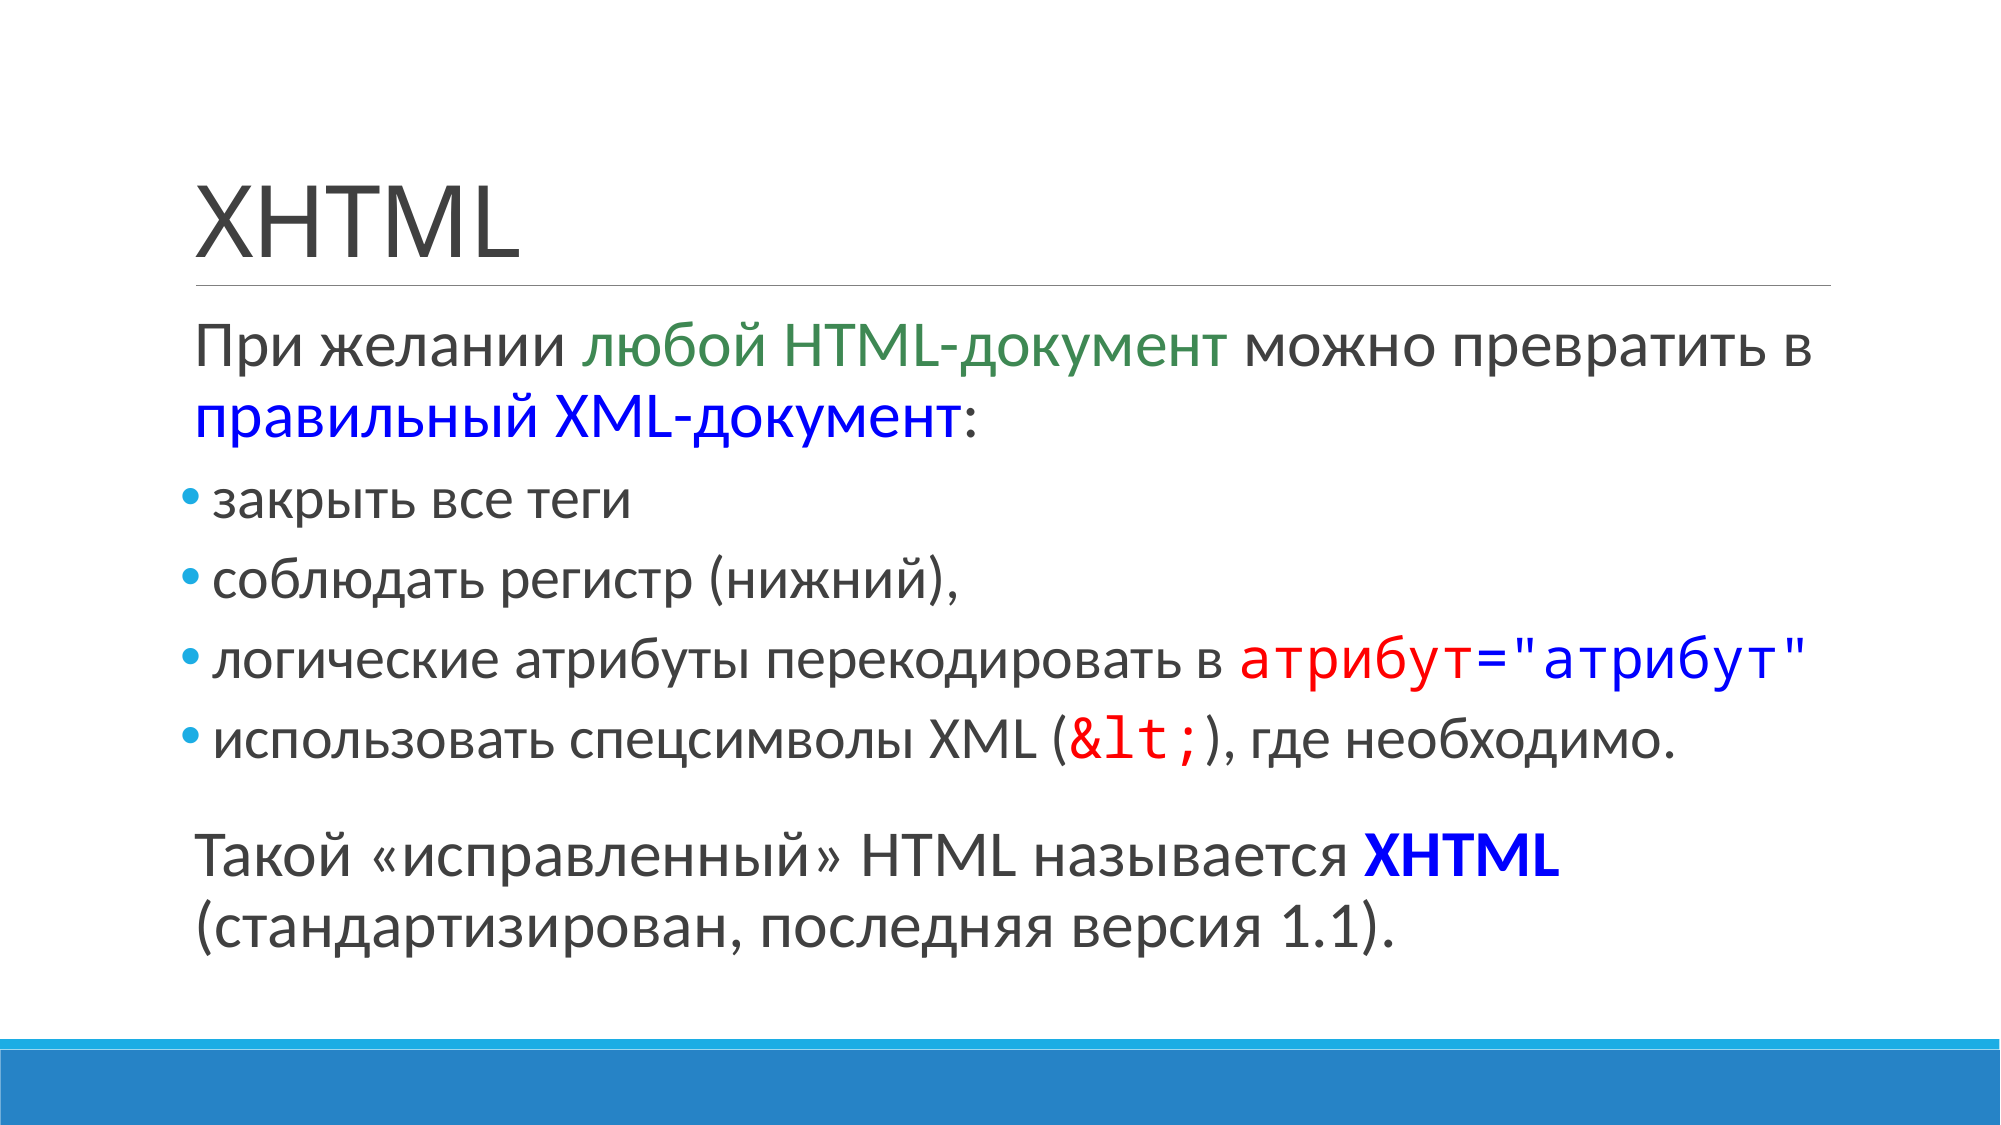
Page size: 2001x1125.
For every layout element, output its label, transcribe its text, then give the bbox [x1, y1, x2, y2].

title XHTML [180, 47, 1830, 285]
list При желании любой HTML-документ можно превратить в правильный XML-документ: закрыть все теги соблюдать регистр (нижний), логические атрибуты перекодировать в атрибут="атрибут" использовать спецсимволы XML (&lt;), где необходимо. Такой «исправленный» HTML называется XHTML (стандартизирован, последняя версия 1.1). [180, 302, 1830, 1020]
